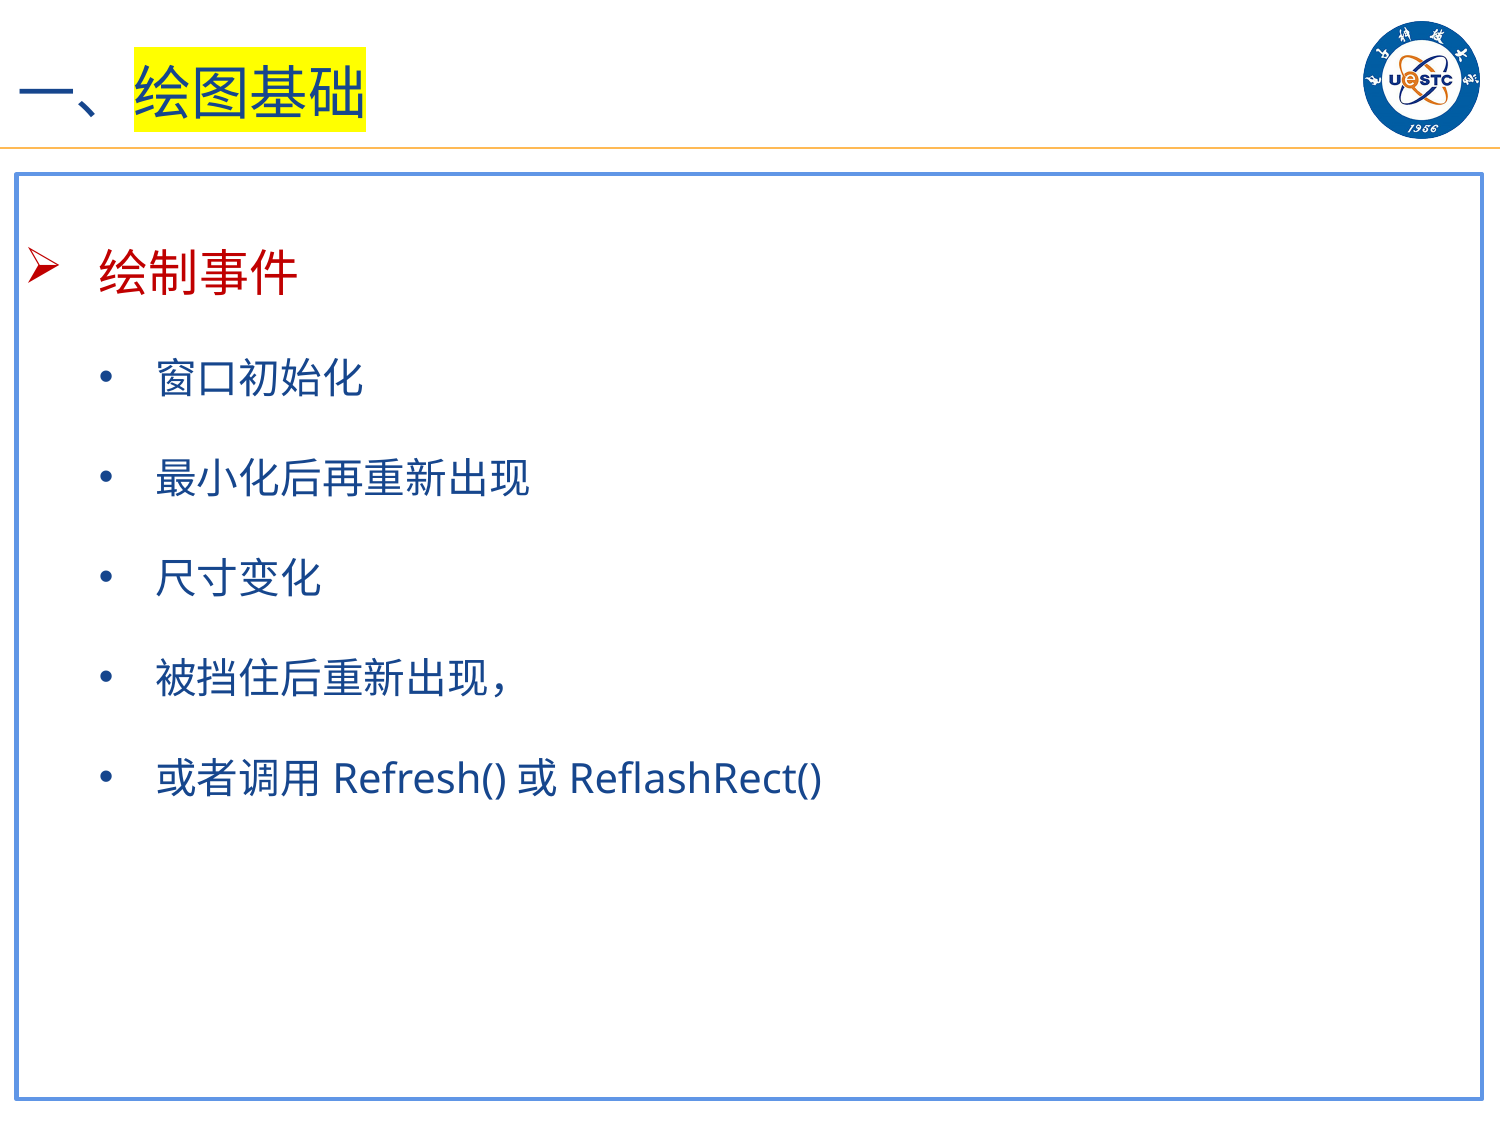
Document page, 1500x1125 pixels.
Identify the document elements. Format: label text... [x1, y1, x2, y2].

picture [1363, 21, 1481, 139]
text_box 绘制事件 窗口初始化 最小化后再重新出现 尺寸变化 被挡住后重新出现， 或者调用Refresh()或ReflashRect() [14, 172, 1484, 1101]
text_box 一、绘图基础 [9, 14, 1340, 134]
